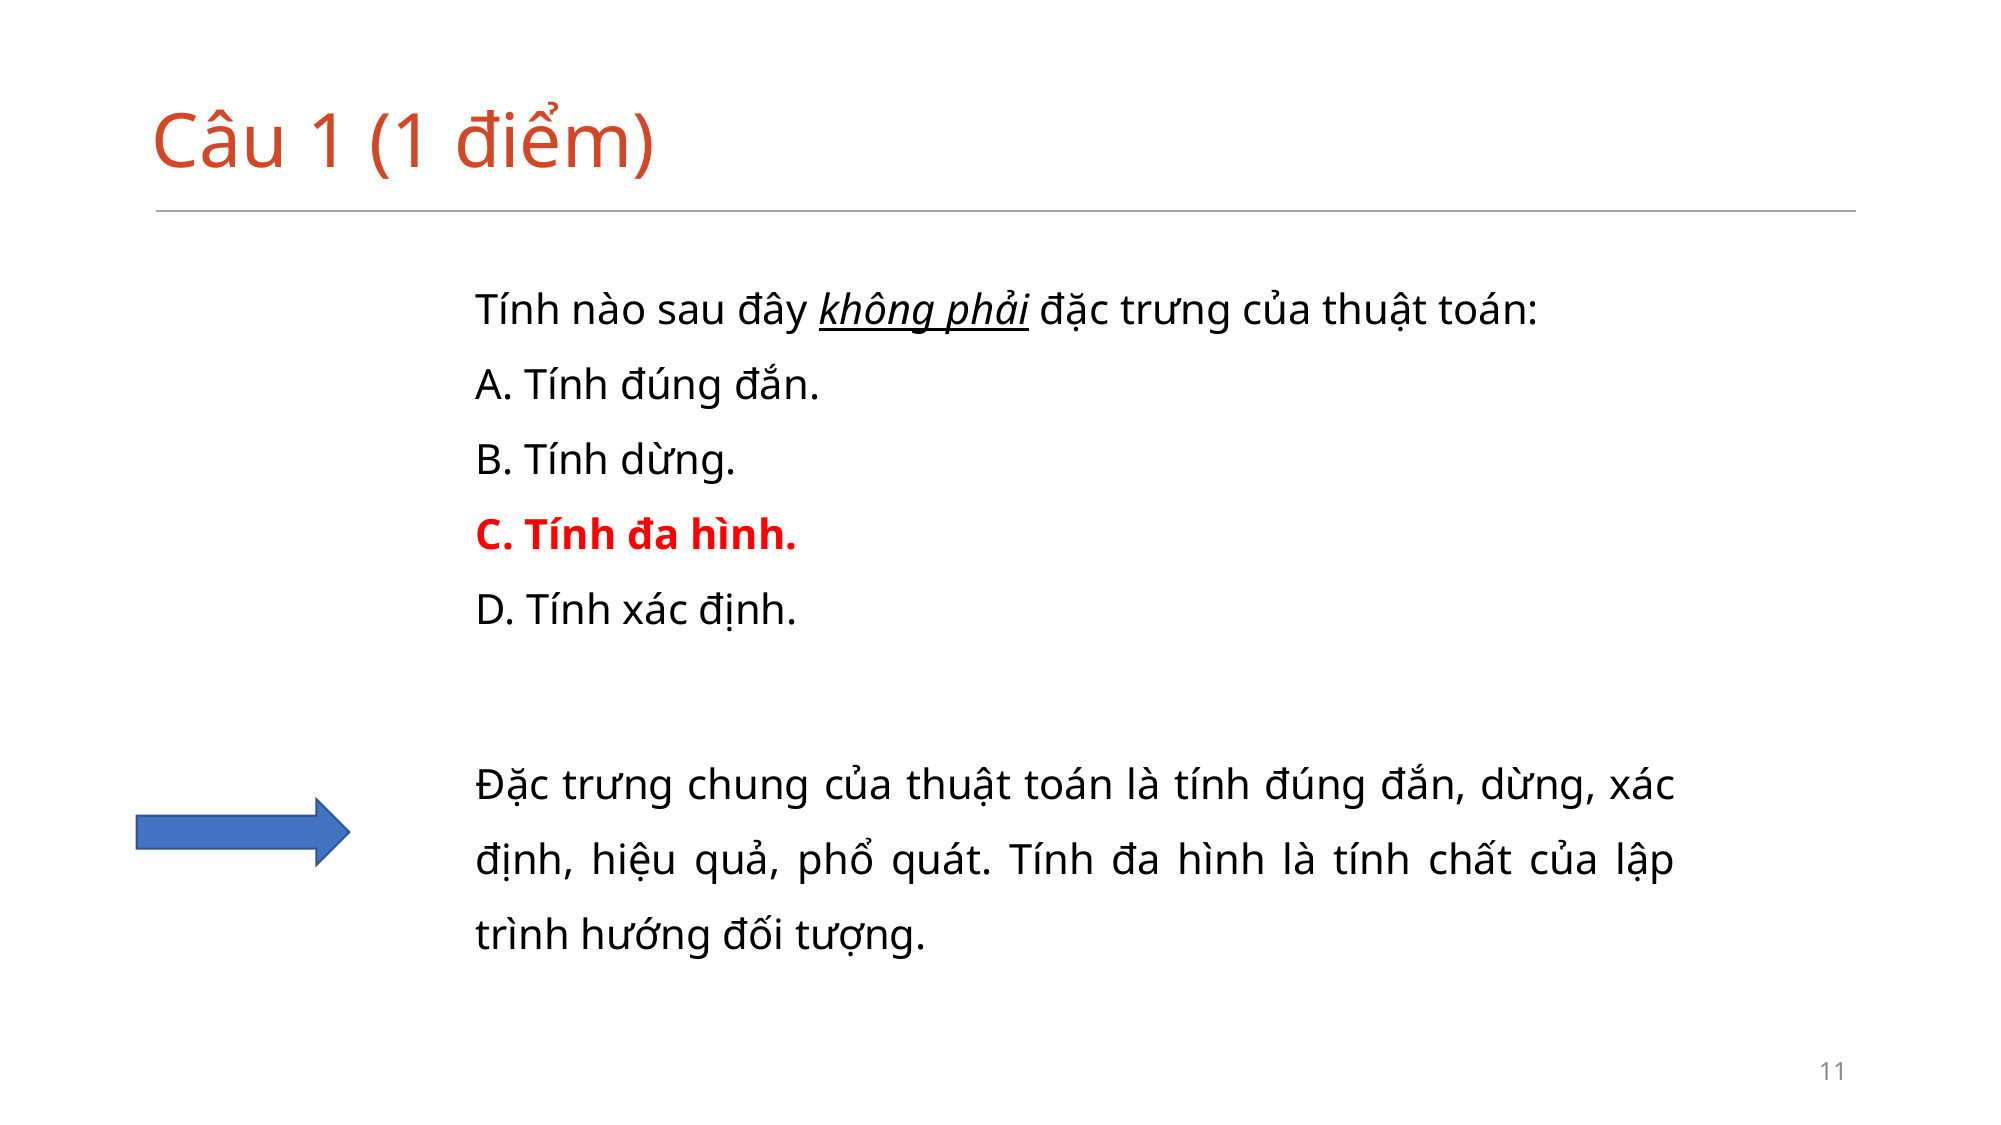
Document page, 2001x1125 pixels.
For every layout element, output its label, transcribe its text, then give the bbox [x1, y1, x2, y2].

text_box [135, 796, 351, 868]
text_box Đặc trưng chung của thuật toán là tính đúng đắn, dừng, xác định, hiệu quả, phổ quát. Tính đa hình là tính chất của lập trình hướng đối tượng. [460, 725, 1691, 966]
text_box Tính nào sau đây không phải đặc trưng của thuật toán: A. Tính đúng đắn. B. Tính dừng. C. Tính đa hình. D. Tính xác định. [460, 250, 1691, 641]
title Câu 1 (1 điểm) [136, 75, 1862, 211]
slide_number 11 [1412, 1042, 1863, 1103]
